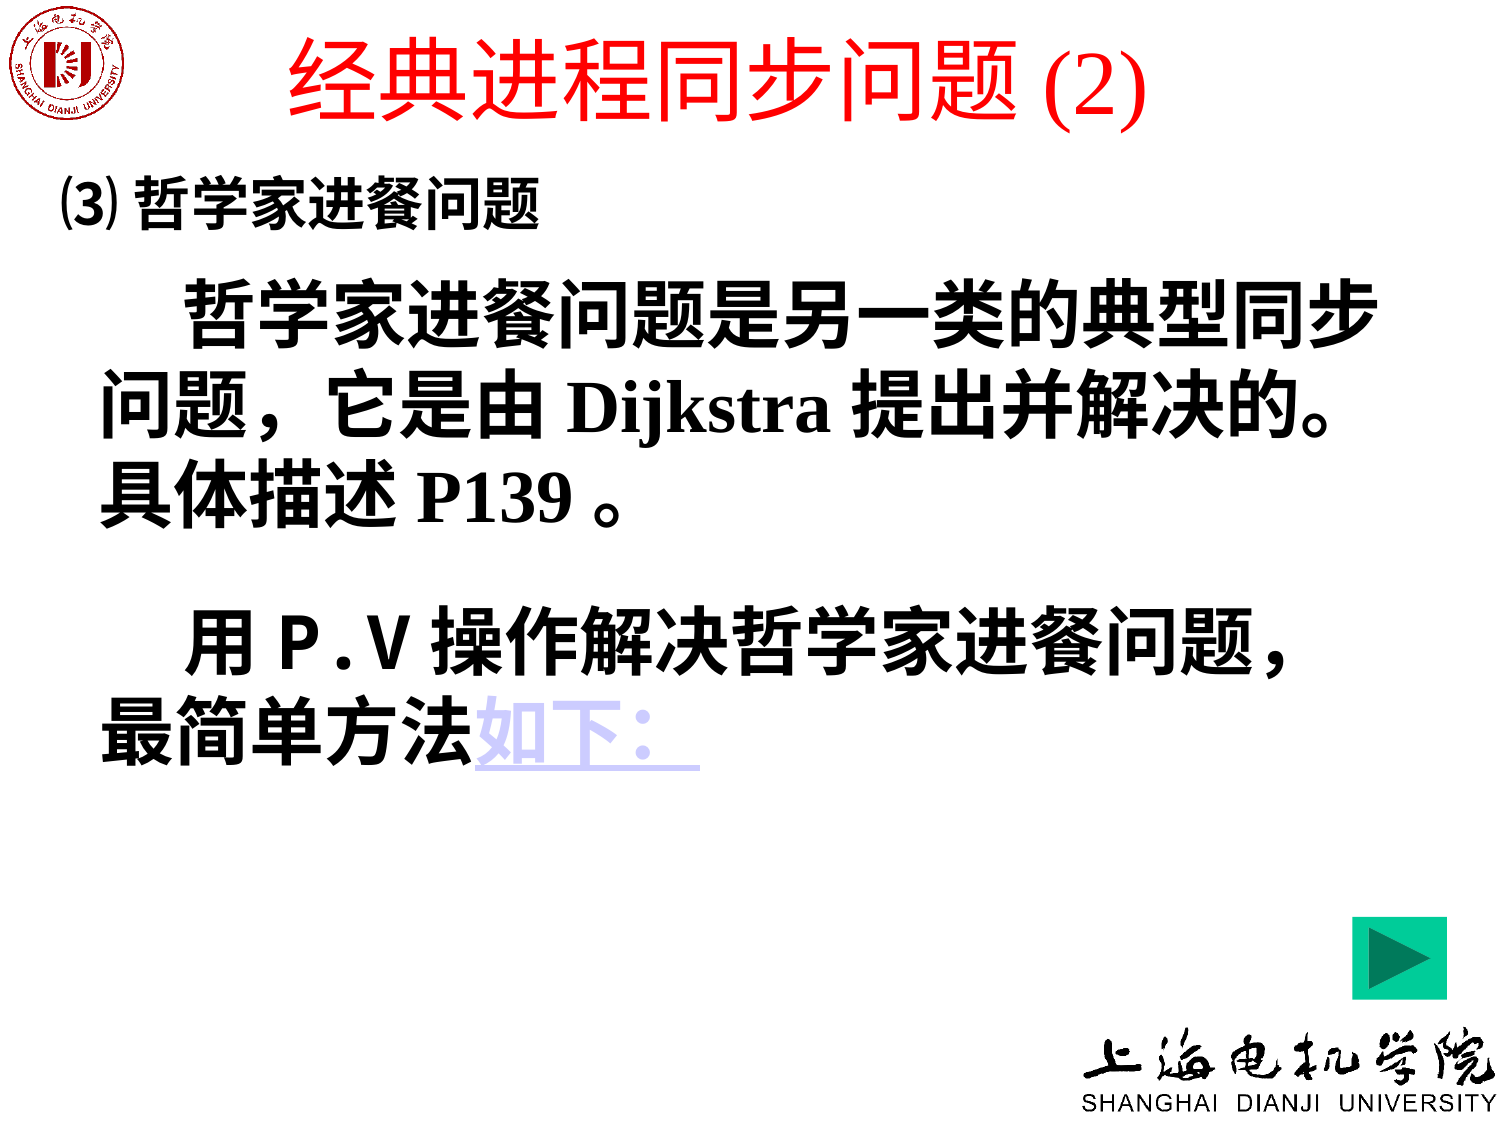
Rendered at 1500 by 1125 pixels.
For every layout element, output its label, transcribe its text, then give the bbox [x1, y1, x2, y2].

text_box [1352, 916, 1447, 1000]
subtitle ⑶哲学家进餐问题 [30, 151, 1081, 232]
title 经典进程同步问题(2) [23, 15, 1412, 126]
picture [1079, 1023, 1500, 1114]
text_box 用P.V操作解决哲学家进餐问题，最简单方法如下： [99, 594, 1400, 794]
text_box 哲学家进餐问题是另一类的典型同步问题，它是由Dijkstra提出并解决的。具体描述P139。 [98, 267, 1424, 538]
picture [9, 6, 124, 120]
